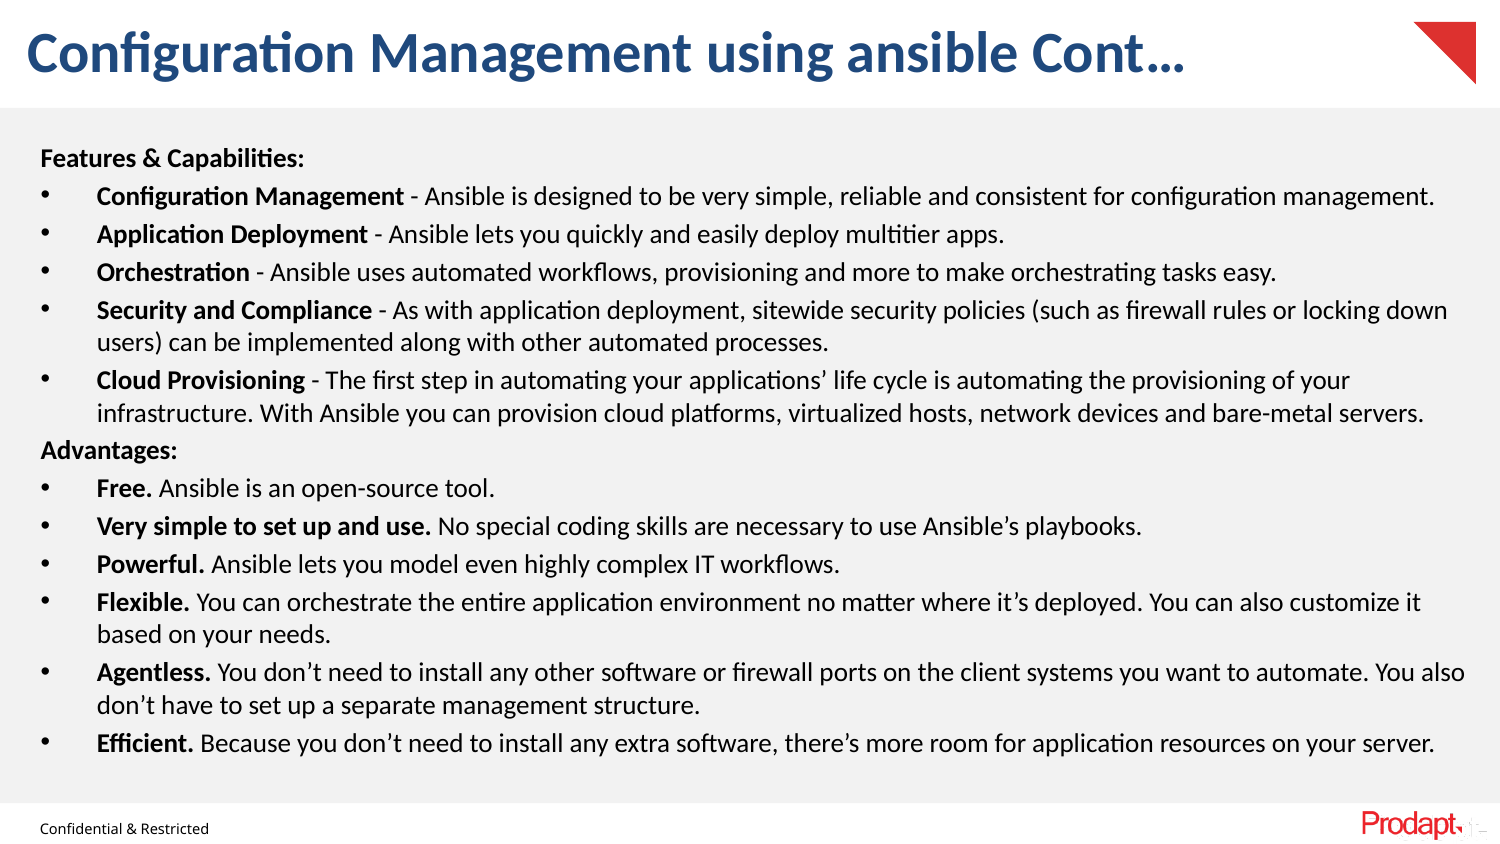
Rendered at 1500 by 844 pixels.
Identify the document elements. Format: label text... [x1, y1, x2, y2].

picture [1360, 822, 1487, 844]
list Features & Capabilities: Configuration Management - Ansible is designed to be very simple, reliable and consistent for configuration management. Application Deployment - Ansible lets you quickly and easily deploy multitier apps. Orchestration - Ansible uses automated workflows, provisioning and more to make orchestrating tasks easy. Security and Compliance - As with application deployment, sitewide security policies (such as firewall rules or locking down users) can be implemented along with other automated processes. Cloud Provisioning - The first step in automating your applications’ life cycle is automating the provisioning of your infrastructure. With Ansible you can provision cloud platforms, virtualized hosts, network devices and bare-metal servers. Advantages: Free. Ansible is an open-source tool. Very simple to set up and use. No special coding skills are necessary to use Ansible’s playbooks. Powerful. Ansible lets you model even highly complex IT workflows. Flexible. You can orchestrate the entire application environment no matter where it’s deployed. You can also customize it based on your needs. Agentless. You don’t need to install any other software or firewall ports on the client systems you want to automate. You also don’t have to set up a separate management structure. Efficient. Because you don’t need to install any extra software, there’s more room for application resources on your server. [25, 132, 1488, 822]
title Configuration Management using ansible Cont… [12, 0, 1425, 108]
